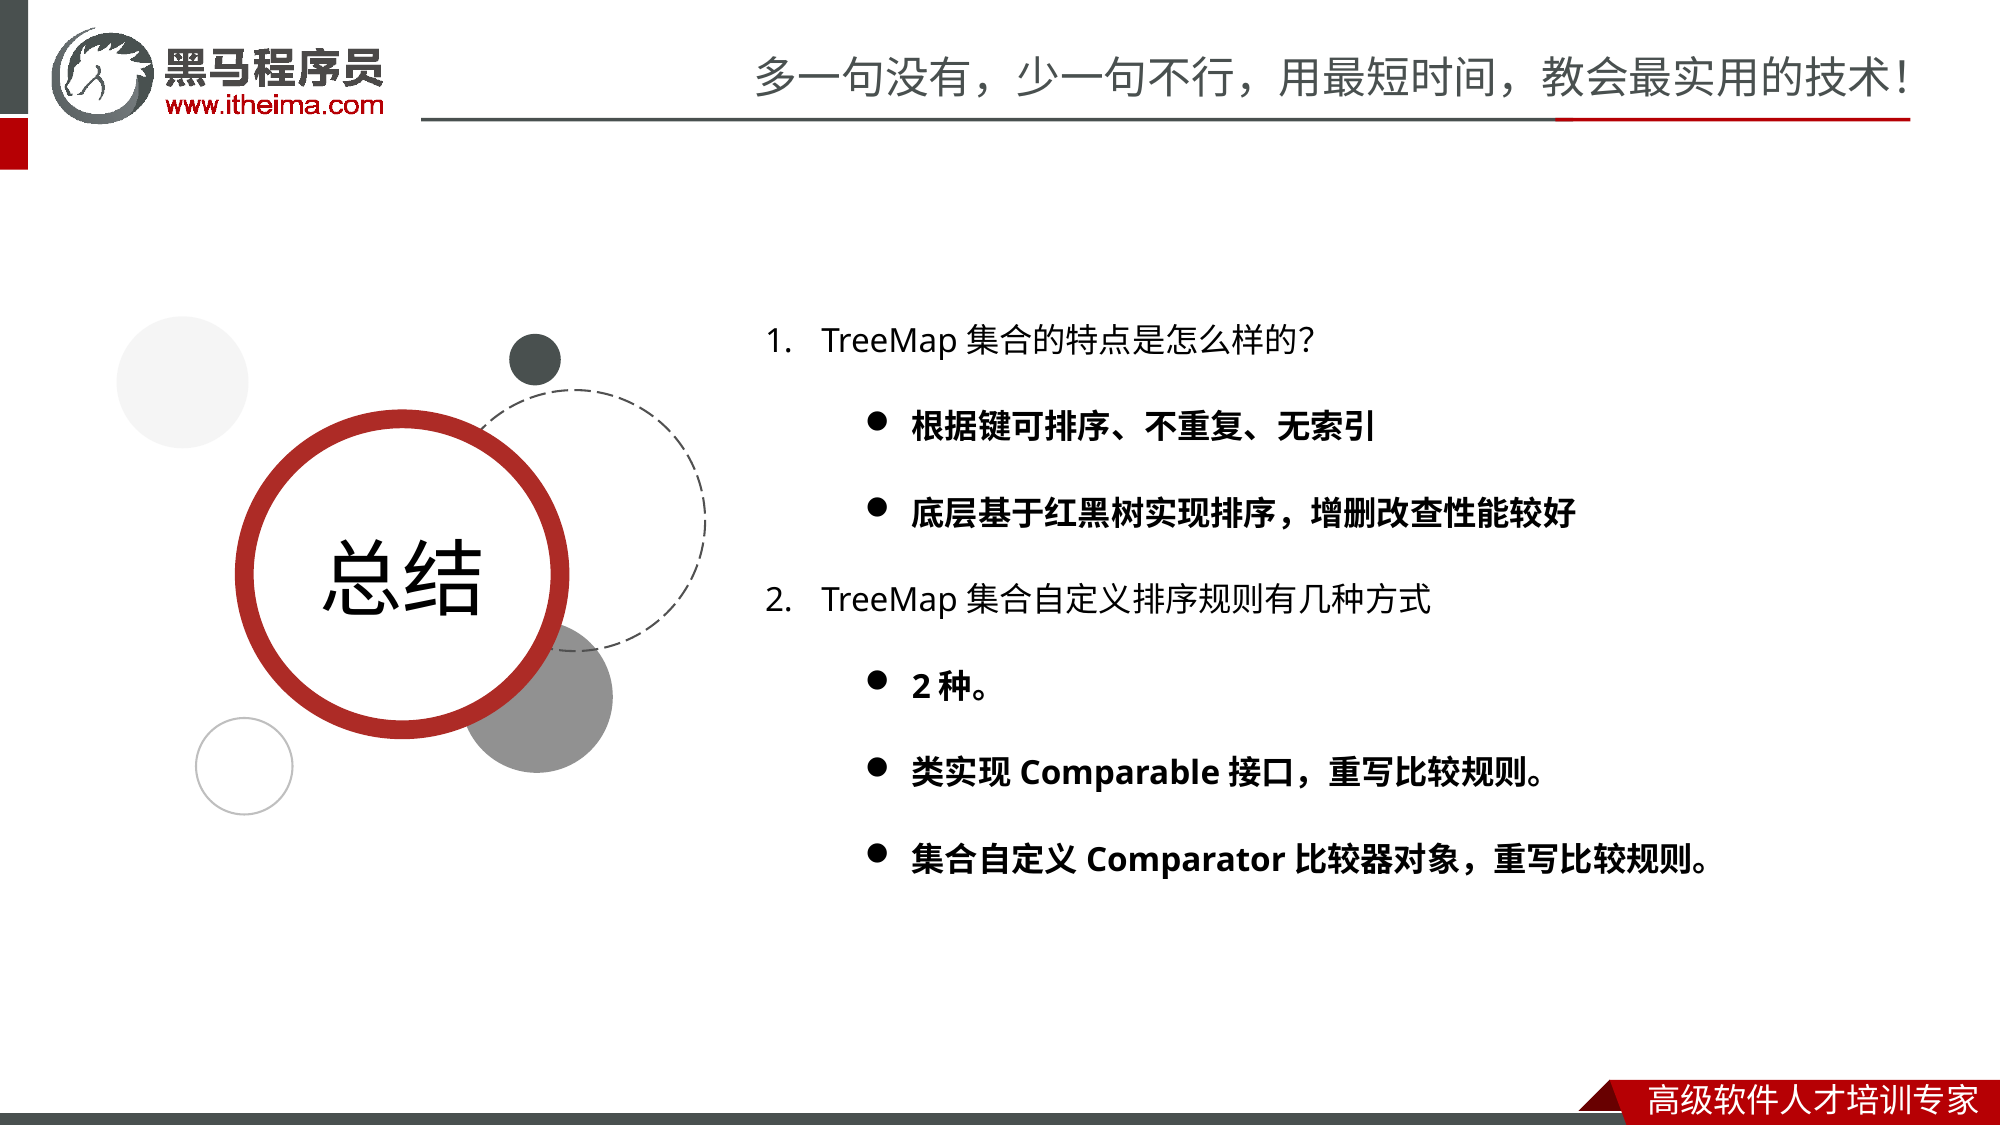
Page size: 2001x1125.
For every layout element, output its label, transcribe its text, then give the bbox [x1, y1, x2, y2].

picture [50, 26, 384, 125]
list TreeMap集合的特点是怎么样的？ 根据键可排序、不重复、无索引 底层基于红黑树实现排序，增删改查性能较好 TreeMap集合自定义排序规则有几种方式 2种。 类实现Comparable接口，重写比较规则。 集合自定义Comparator比较器对象，重写比较规则。 [750, 208, 1947, 949]
